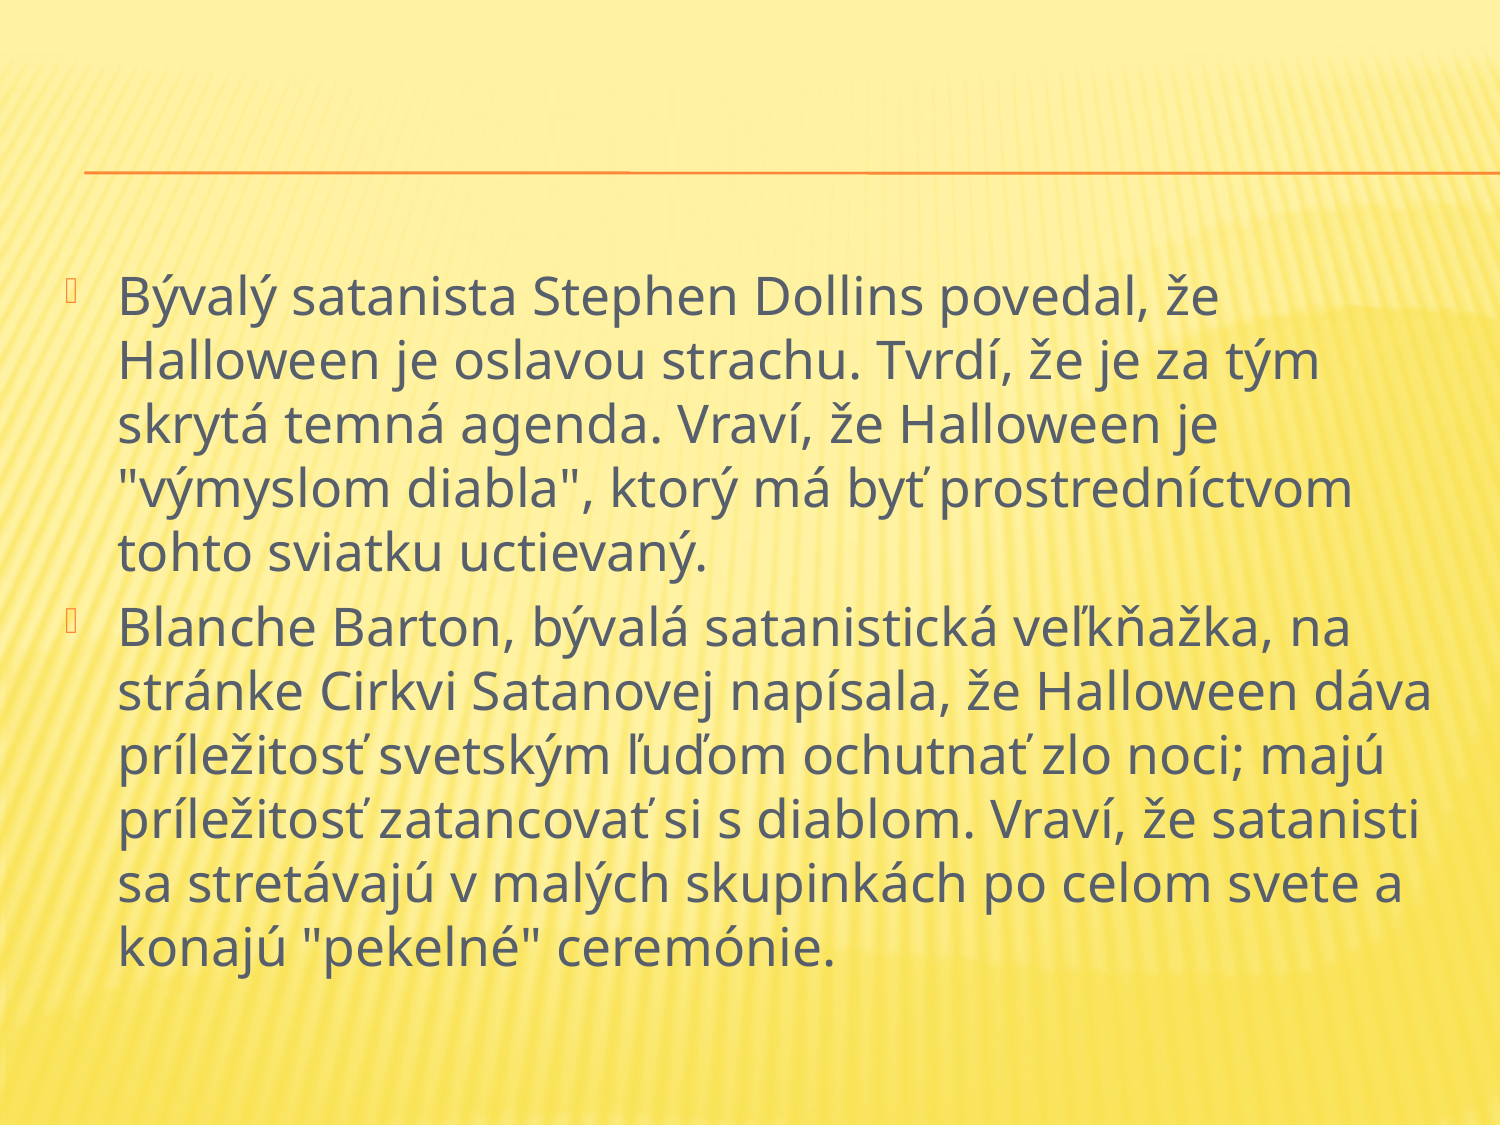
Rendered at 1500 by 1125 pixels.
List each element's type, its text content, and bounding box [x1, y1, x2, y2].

list Bývalý satanista Stephen Dollins povedal, že Halloween je oslavou strachu. Tvrdí, že je za tým skrytá temná agenda. Vraví, že Halloween je "výmyslom diabla", ktorý má byť prostredníctvom tohto sviatku uctievaný. Blanche Barton, bývalá satanistická veľkňažka, na stránke Cirkvi Satanovej napísala, že Halloween dáva príležitosť svetským ľuďom ochutnať zlo noci; majú príležitosť zatancovať si s diablom. Vraví, že satanisti sa stretávajú v malých skupinkách po celom svete a konajú "pekelné" ceremónie. [50, 254, 1475, 998]
